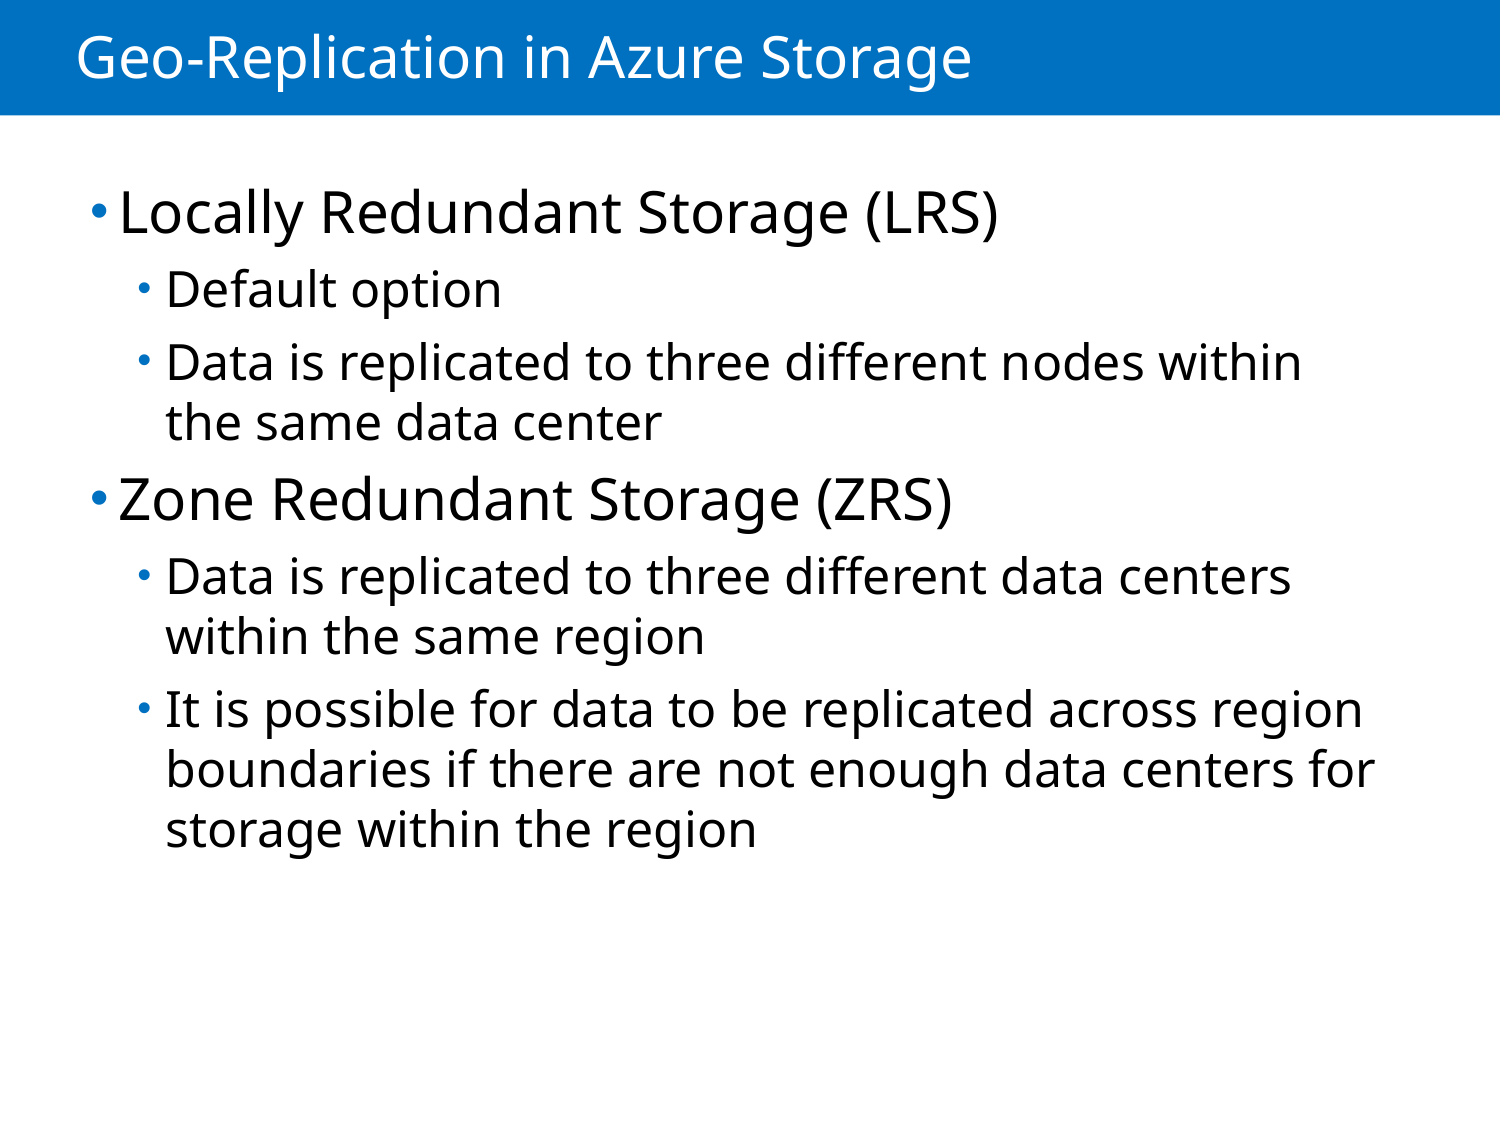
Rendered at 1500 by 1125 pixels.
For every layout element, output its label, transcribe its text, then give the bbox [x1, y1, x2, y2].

text_box Locally Redundant Storage (LRS) Default option Data is replicated to three different nodes within the same data center Zone Redundant Storage (ZRS) Data is replicated to three different data centers within the same region It is possible for data to be replicated across region boundaries if there are not enough data centers for storage within the region [75, 167, 1408, 1012]
title Geo-Replication in Azure Storage [75, 0, 1351, 122]
